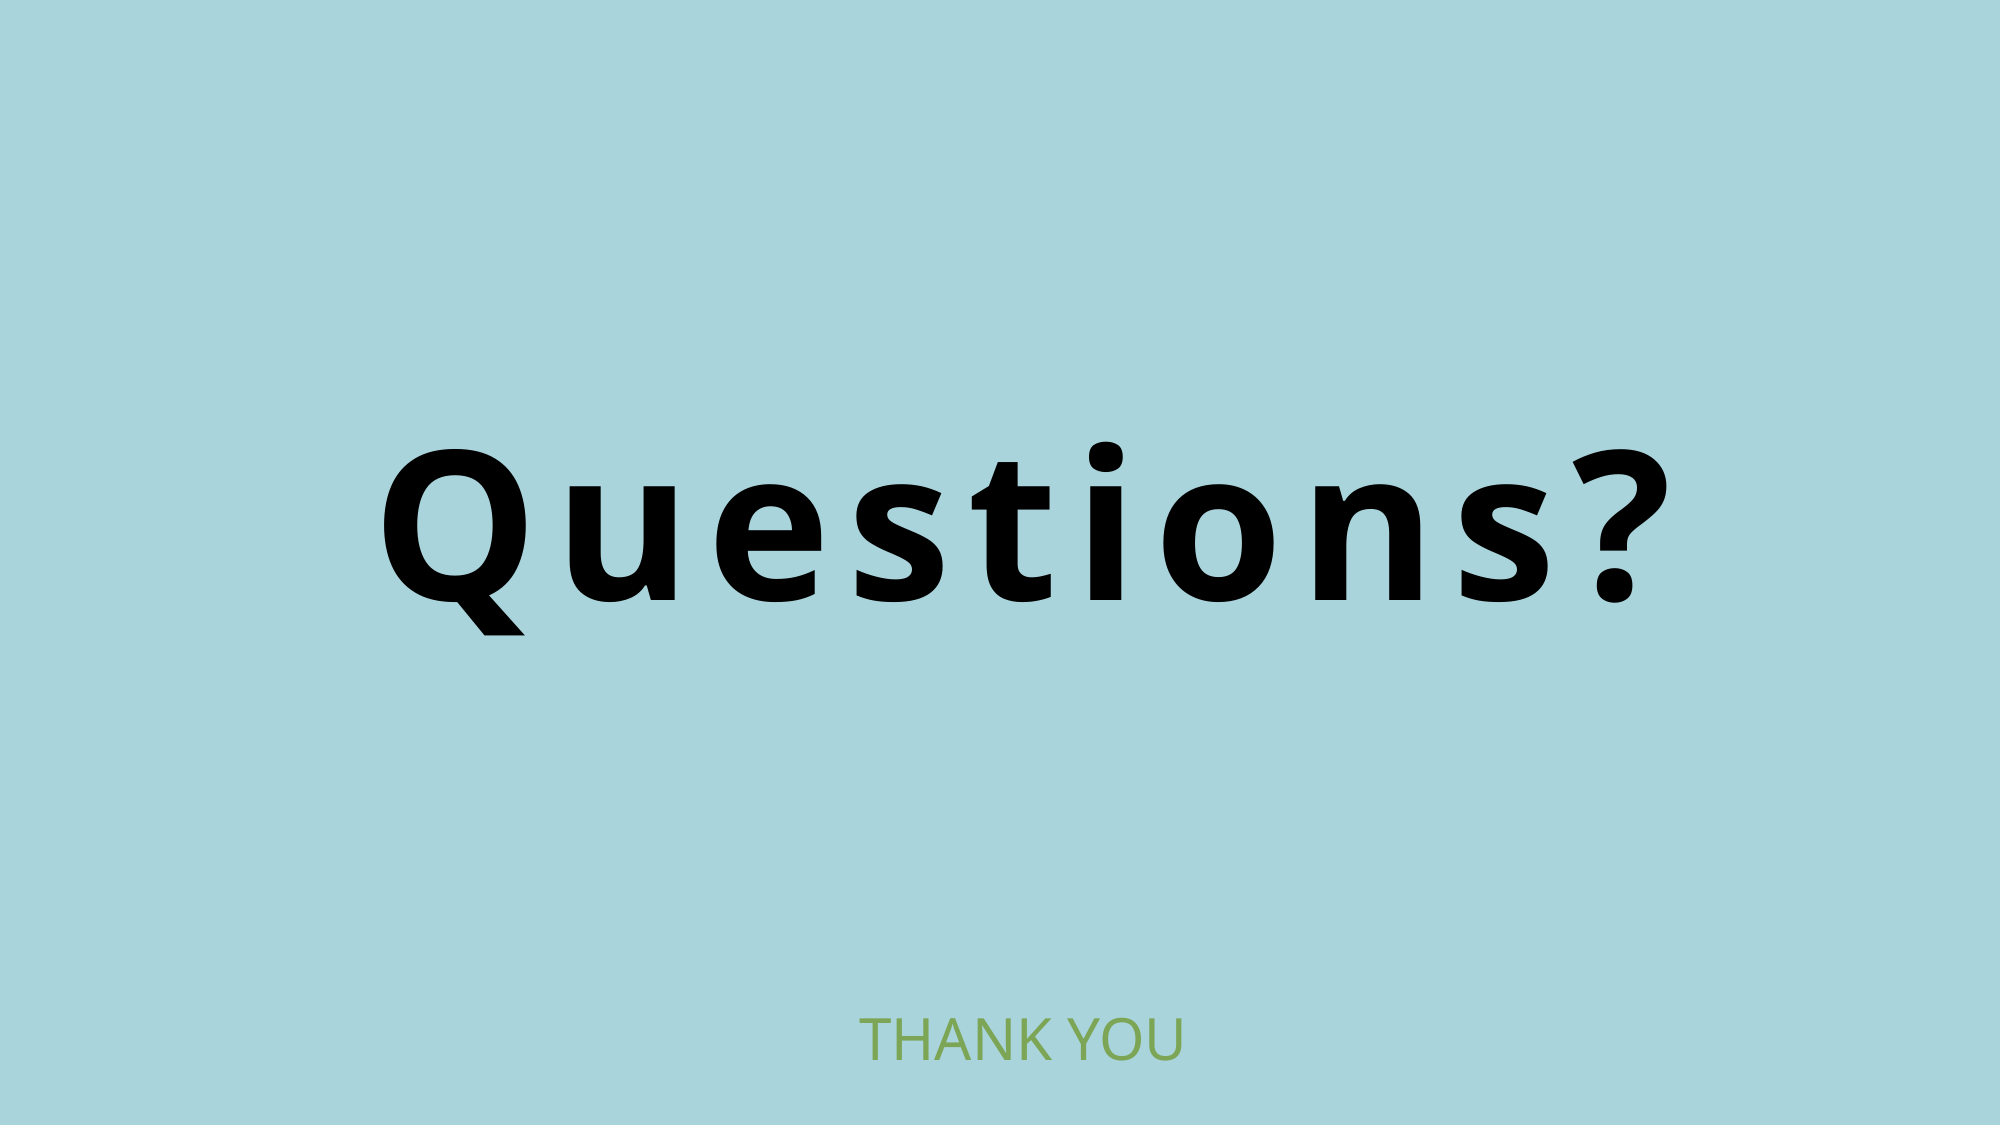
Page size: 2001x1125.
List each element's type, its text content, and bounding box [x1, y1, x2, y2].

title Questions? [176, 180, 1870, 902]
subtitle Thank you [176, 976, 1870, 1099]
